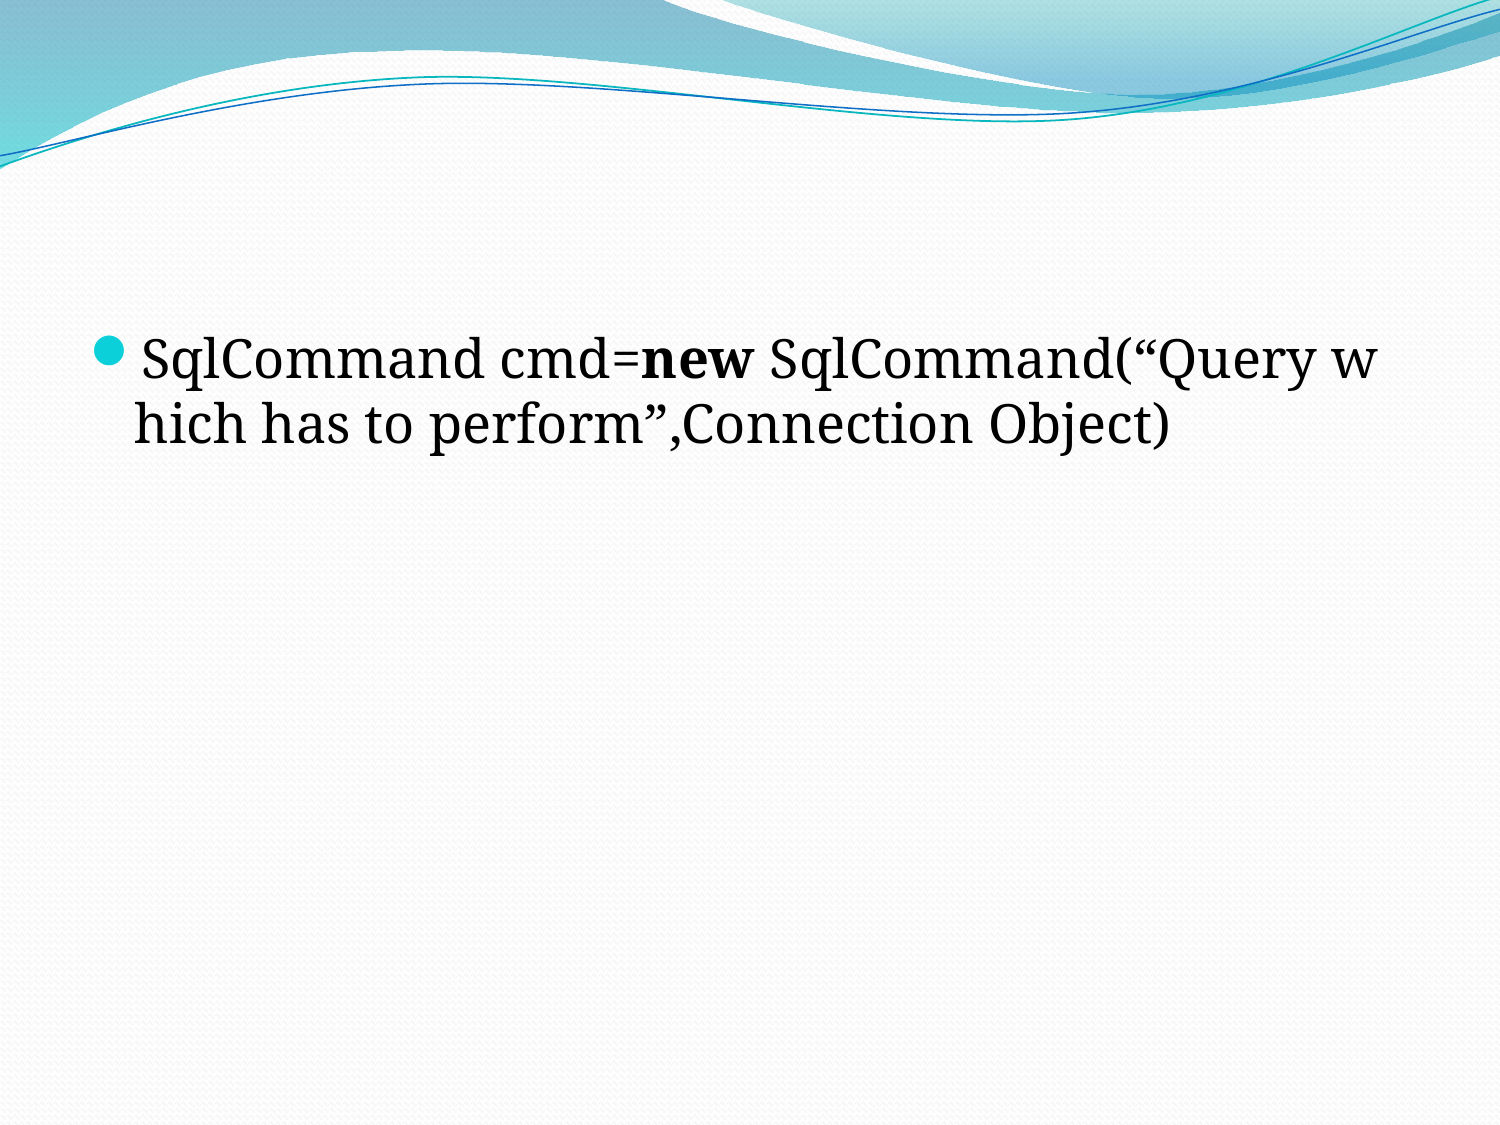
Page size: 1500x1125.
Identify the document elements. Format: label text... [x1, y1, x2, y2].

list SqlCommand cmd=new SqlCommand(“Query which has to perform”,Connection Object) [75, 317, 1425, 1038]
